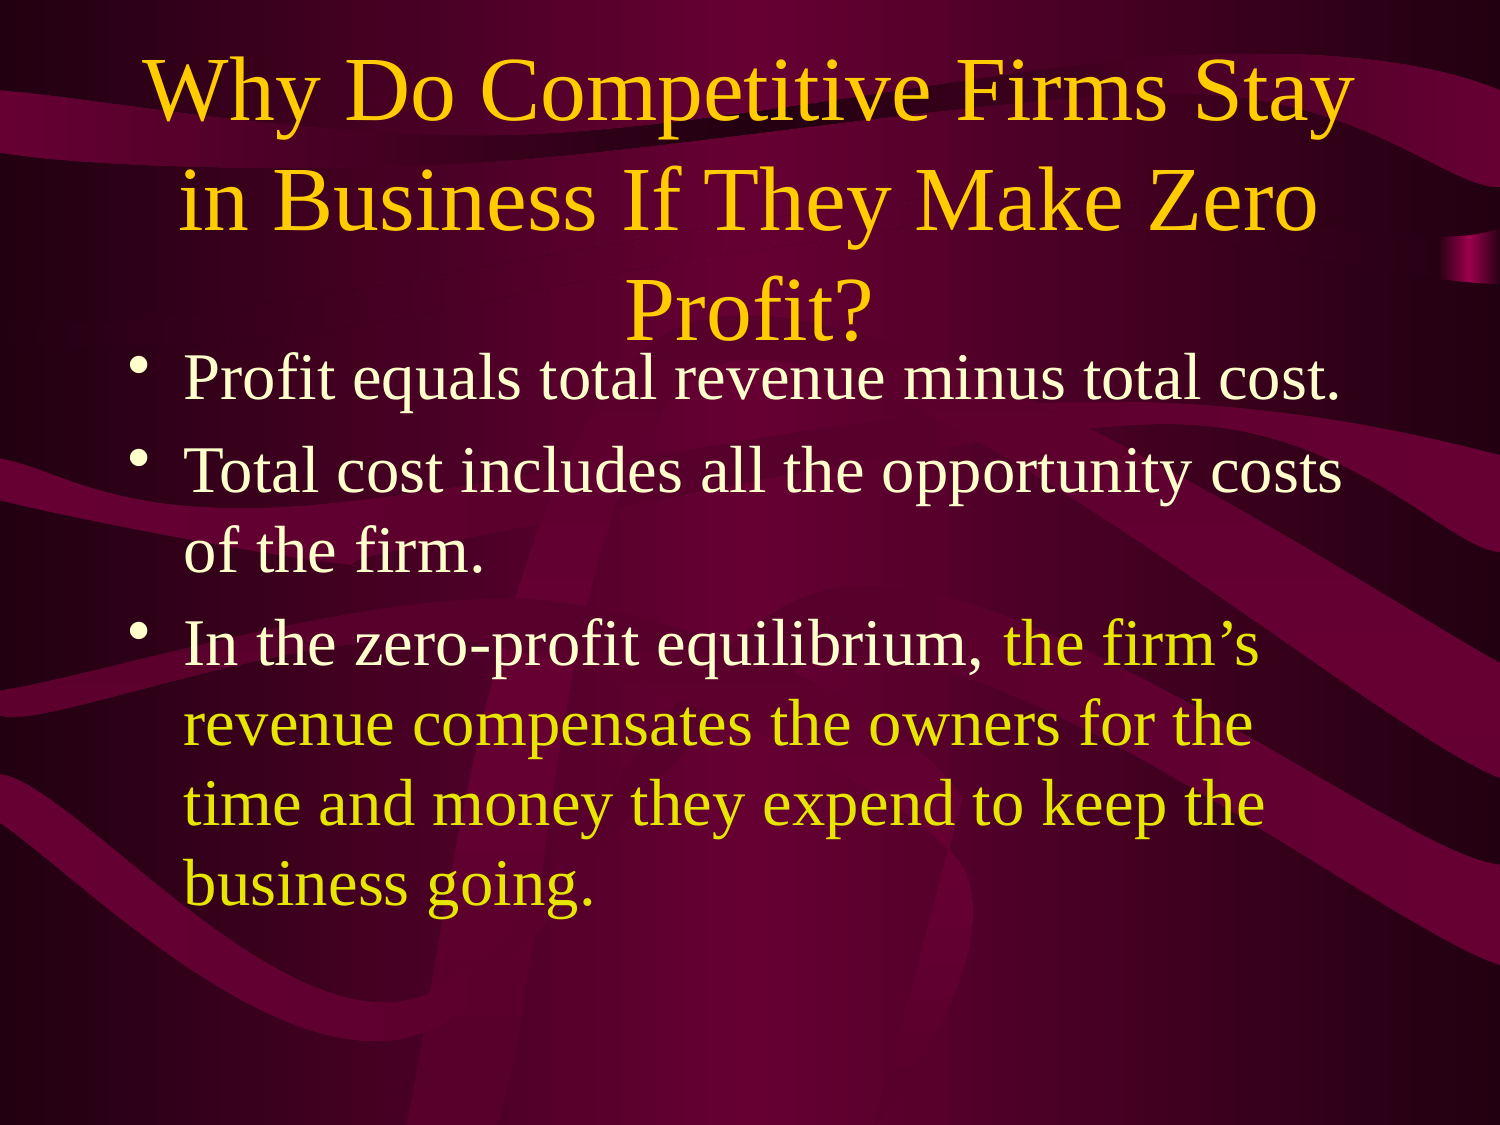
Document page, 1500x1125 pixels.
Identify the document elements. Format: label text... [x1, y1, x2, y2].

title Why Do Competitive Firms Stay in Business If They Make Zero Profit? [112, 99, 1388, 288]
list Profit equals total revenue minus total cost. Total cost includes all the opportunity costs of the firm. In the zero-profit equilibrium, the firm’s revenue compensates the owners for the time and money they expend to keep the business going. [112, 324, 1388, 1001]
